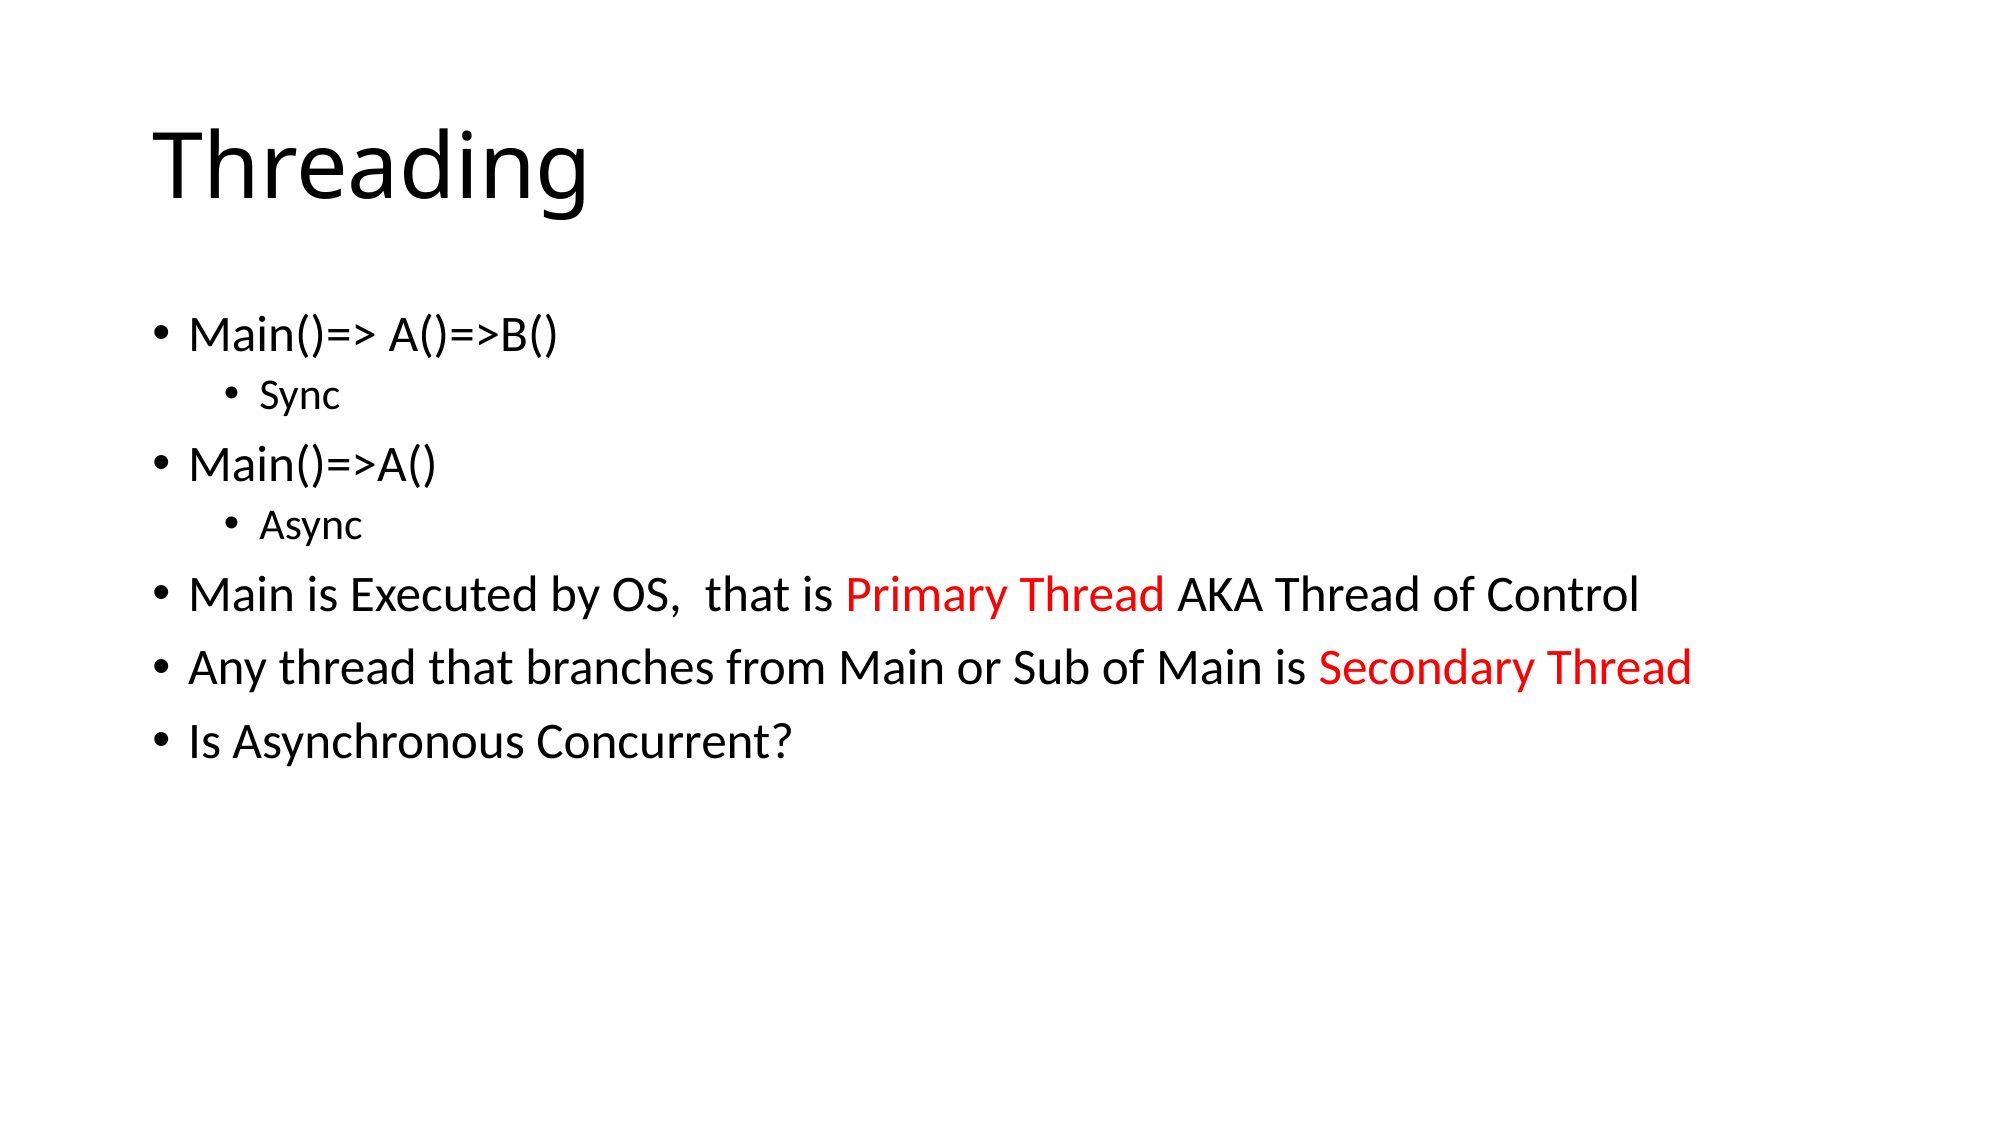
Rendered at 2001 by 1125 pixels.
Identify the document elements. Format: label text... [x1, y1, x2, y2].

list Main()=> A()=>B() Sync Main()=>A() Async Main is Executed by OS, that is Primary Thread AKA Thread of Control Any thread that branches from Main or Sub of Main is Secondary Thread Is Asynchronous Concurrent? [137, 299, 1863, 1014]
title Threading [137, 59, 1863, 278]
